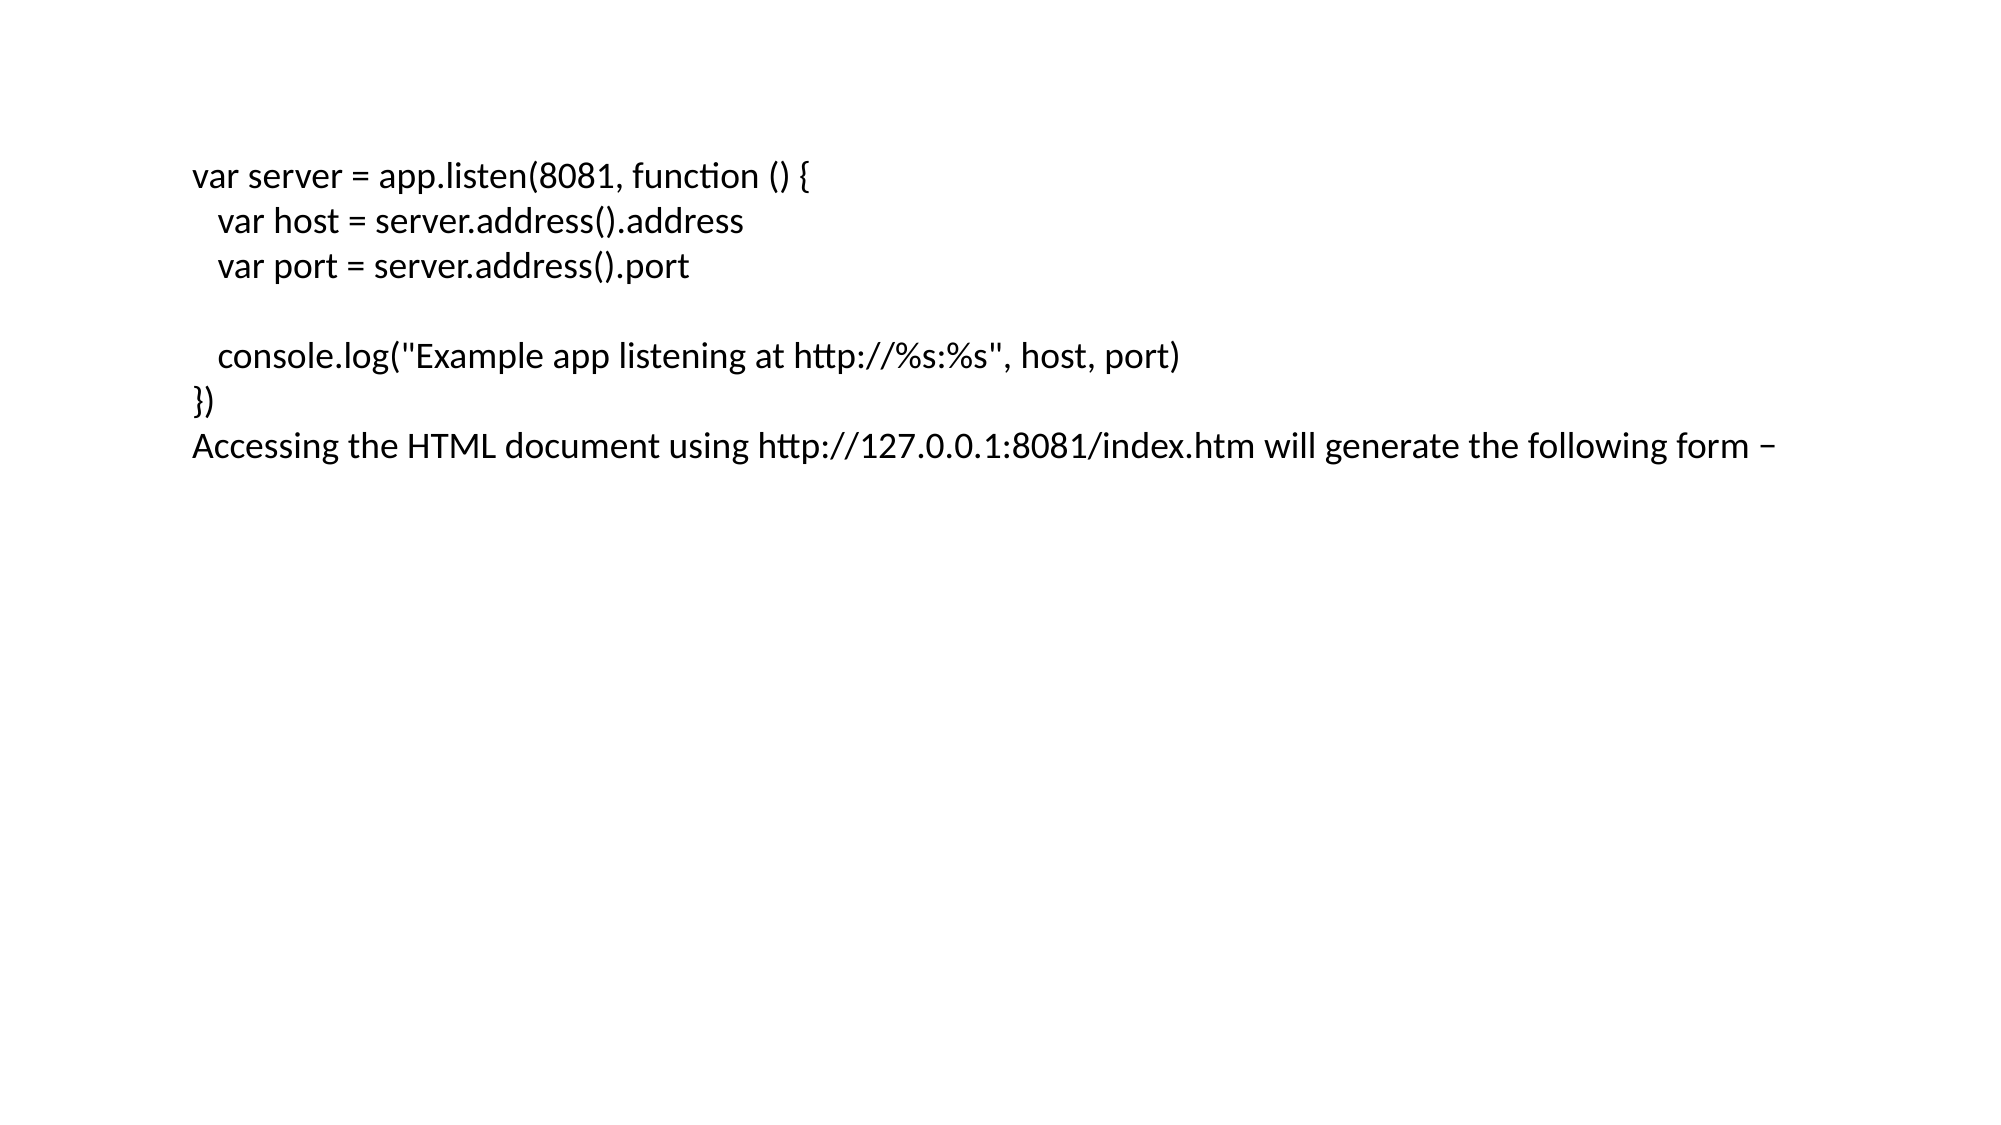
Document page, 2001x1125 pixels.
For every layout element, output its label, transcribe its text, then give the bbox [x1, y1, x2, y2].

text_box var server = app.listen(8081, function () { var host = server.address().address var port = server.address().port console.log("Example app listening at http://%s:%s", host, port) }) Accessing the HTML document using http://127.0.0.1:8081/index.htm will generate the following form − [177, 143, 1794, 519]
